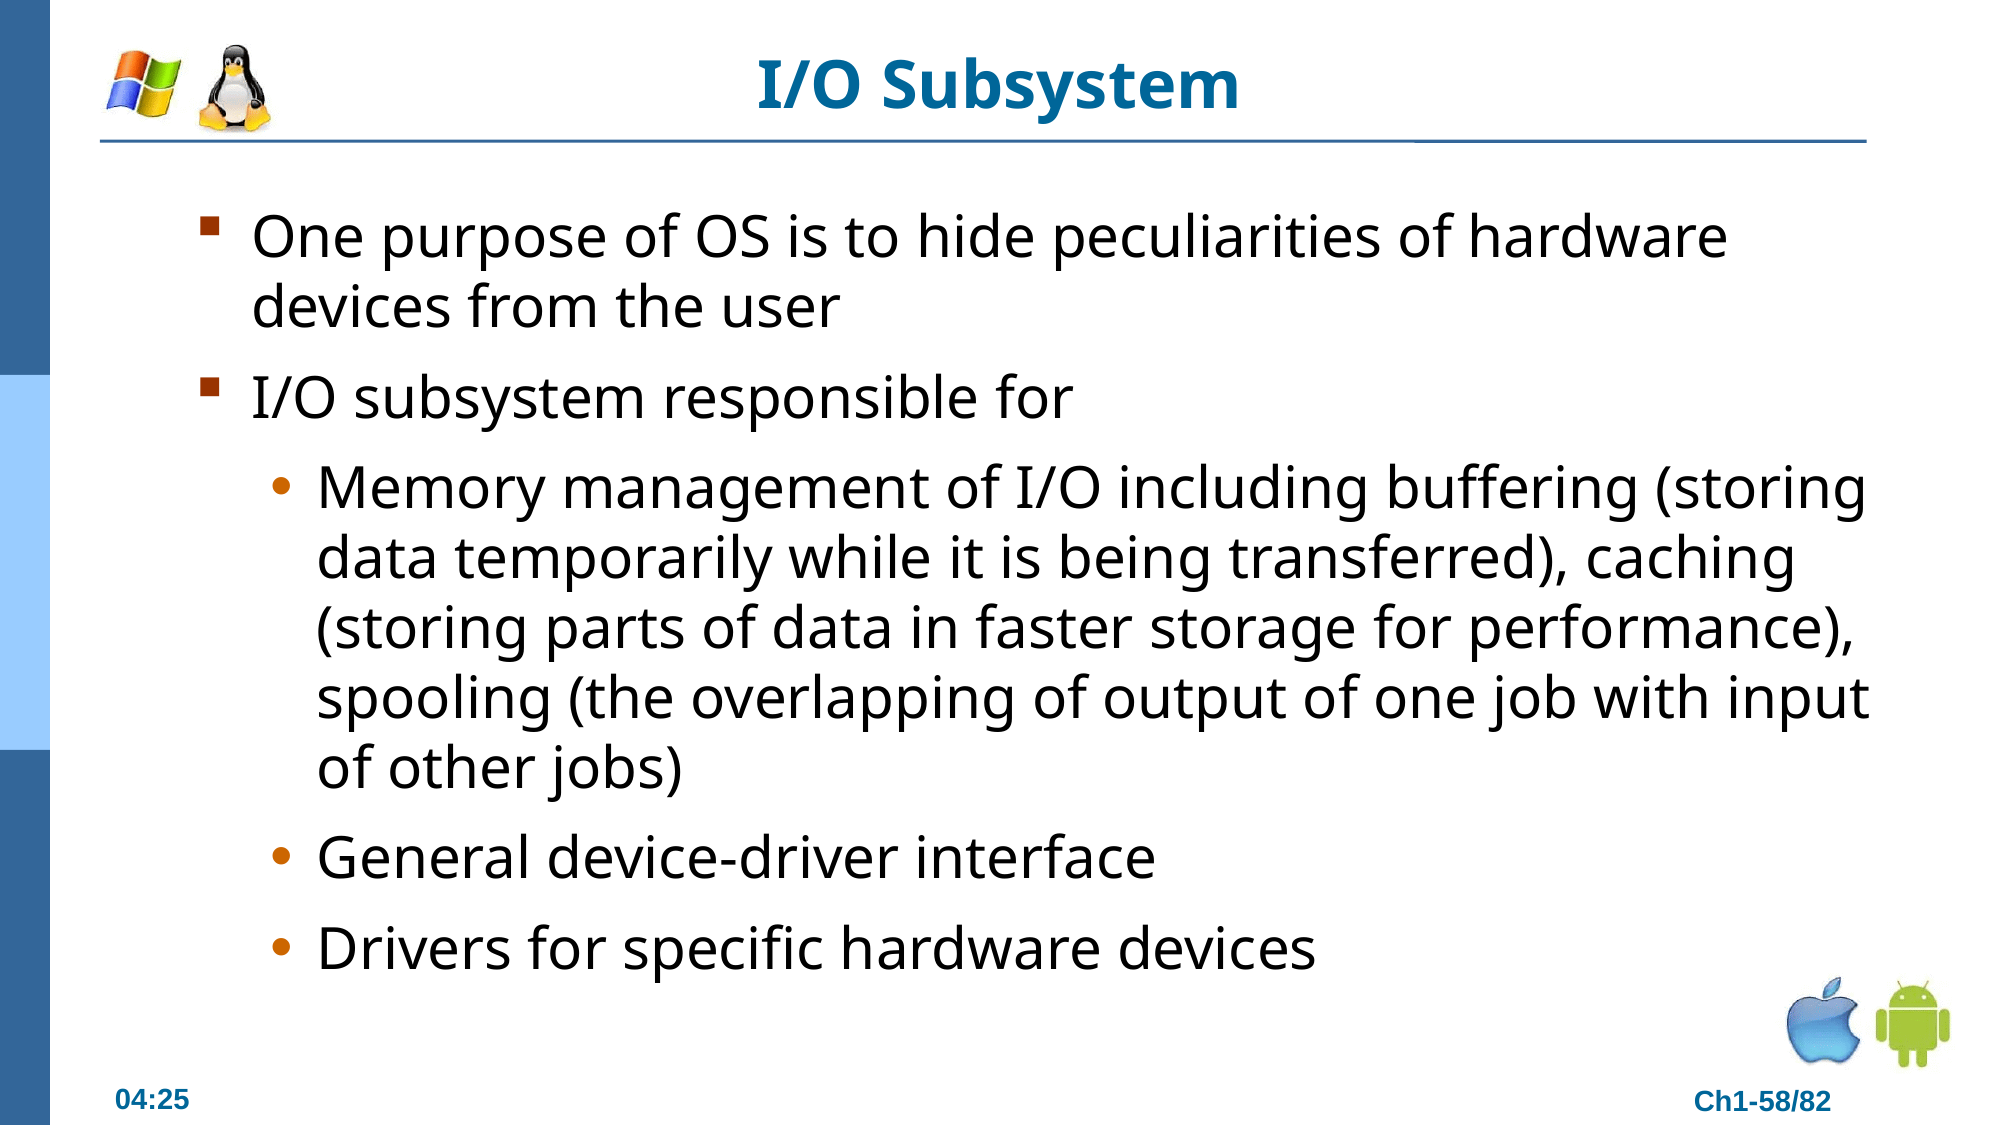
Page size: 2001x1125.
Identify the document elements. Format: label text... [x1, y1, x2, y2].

picture [1774, 973, 1959, 1074]
list One purpose of OS is to hide peculiarities of hardware devices from the user I/O subsystem responsible for Memory management of I/O including buffering (storing data temporarily while it is being transferred), caching (storing parts of data in faster storage for performance), spooling (the overlapping of output of one job with input of other jobs) General device-driver interface Drivers for specific hardware devices [180, 191, 1891, 1036]
title I/O Subsystem [324, 35, 1675, 130]
picture [99, 36, 285, 137]
